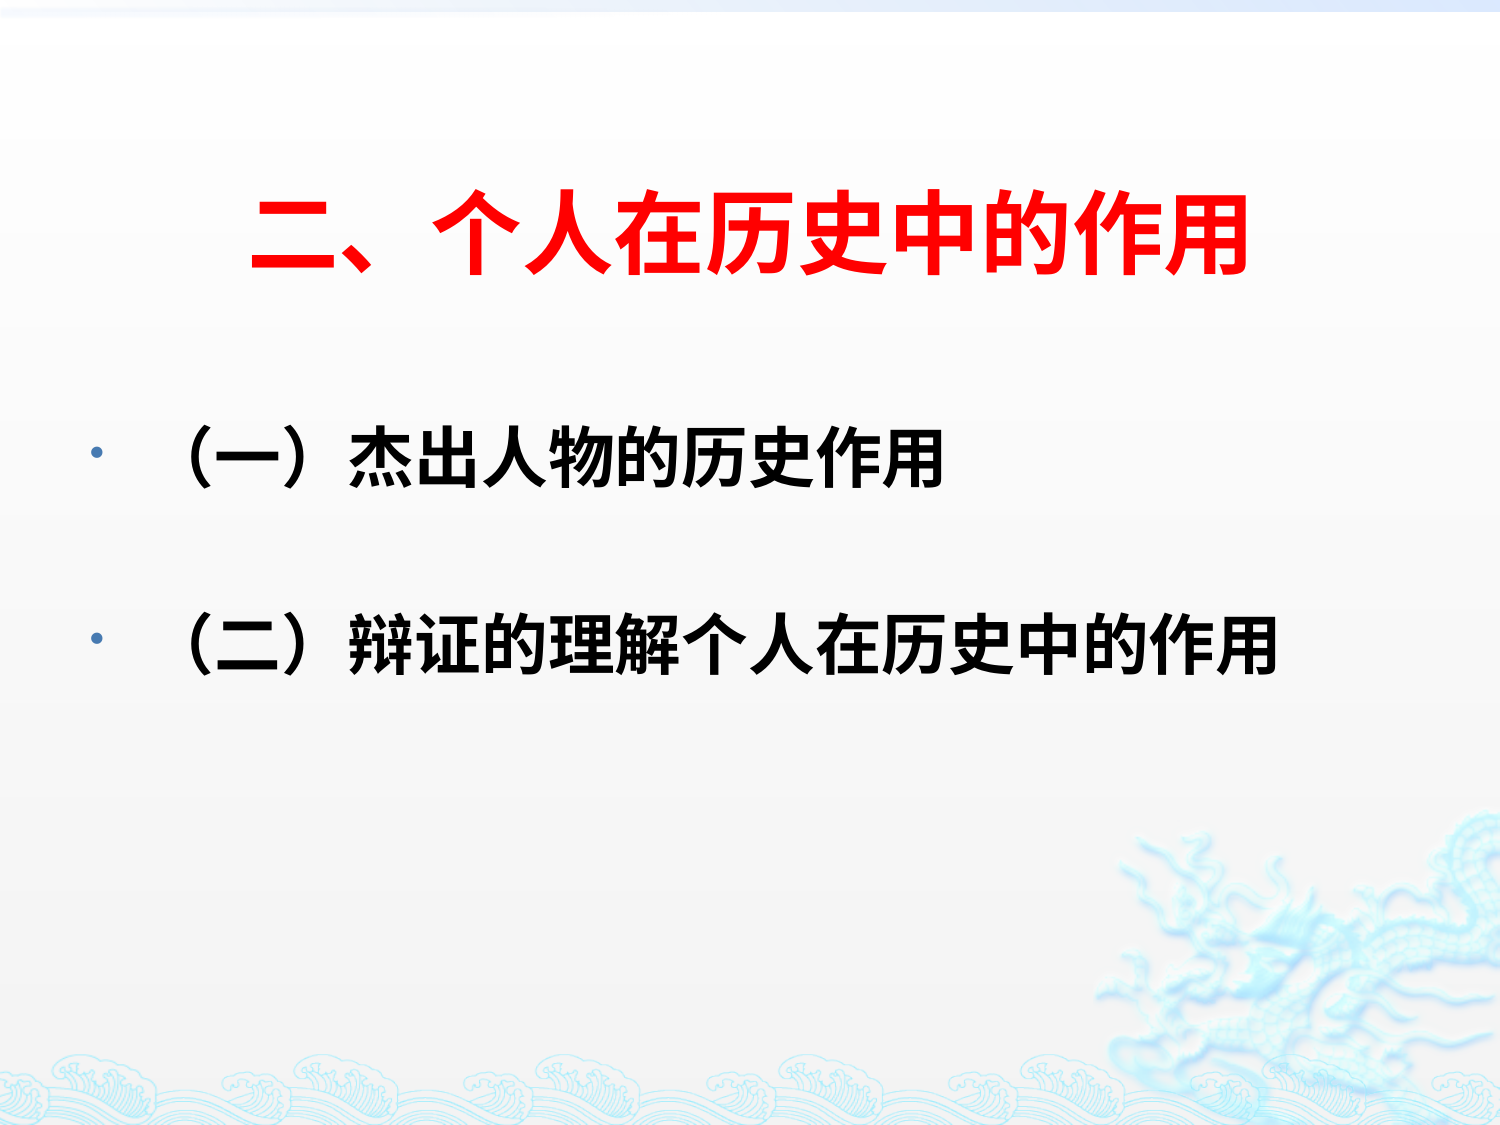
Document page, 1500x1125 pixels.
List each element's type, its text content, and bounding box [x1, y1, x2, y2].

list （一）杰出人物的历史作用 （二）辩证的理解个人在历史中的作用 [76, 408, 1427, 887]
title 二、个人在历史中的作用 [76, 137, 1427, 325]
